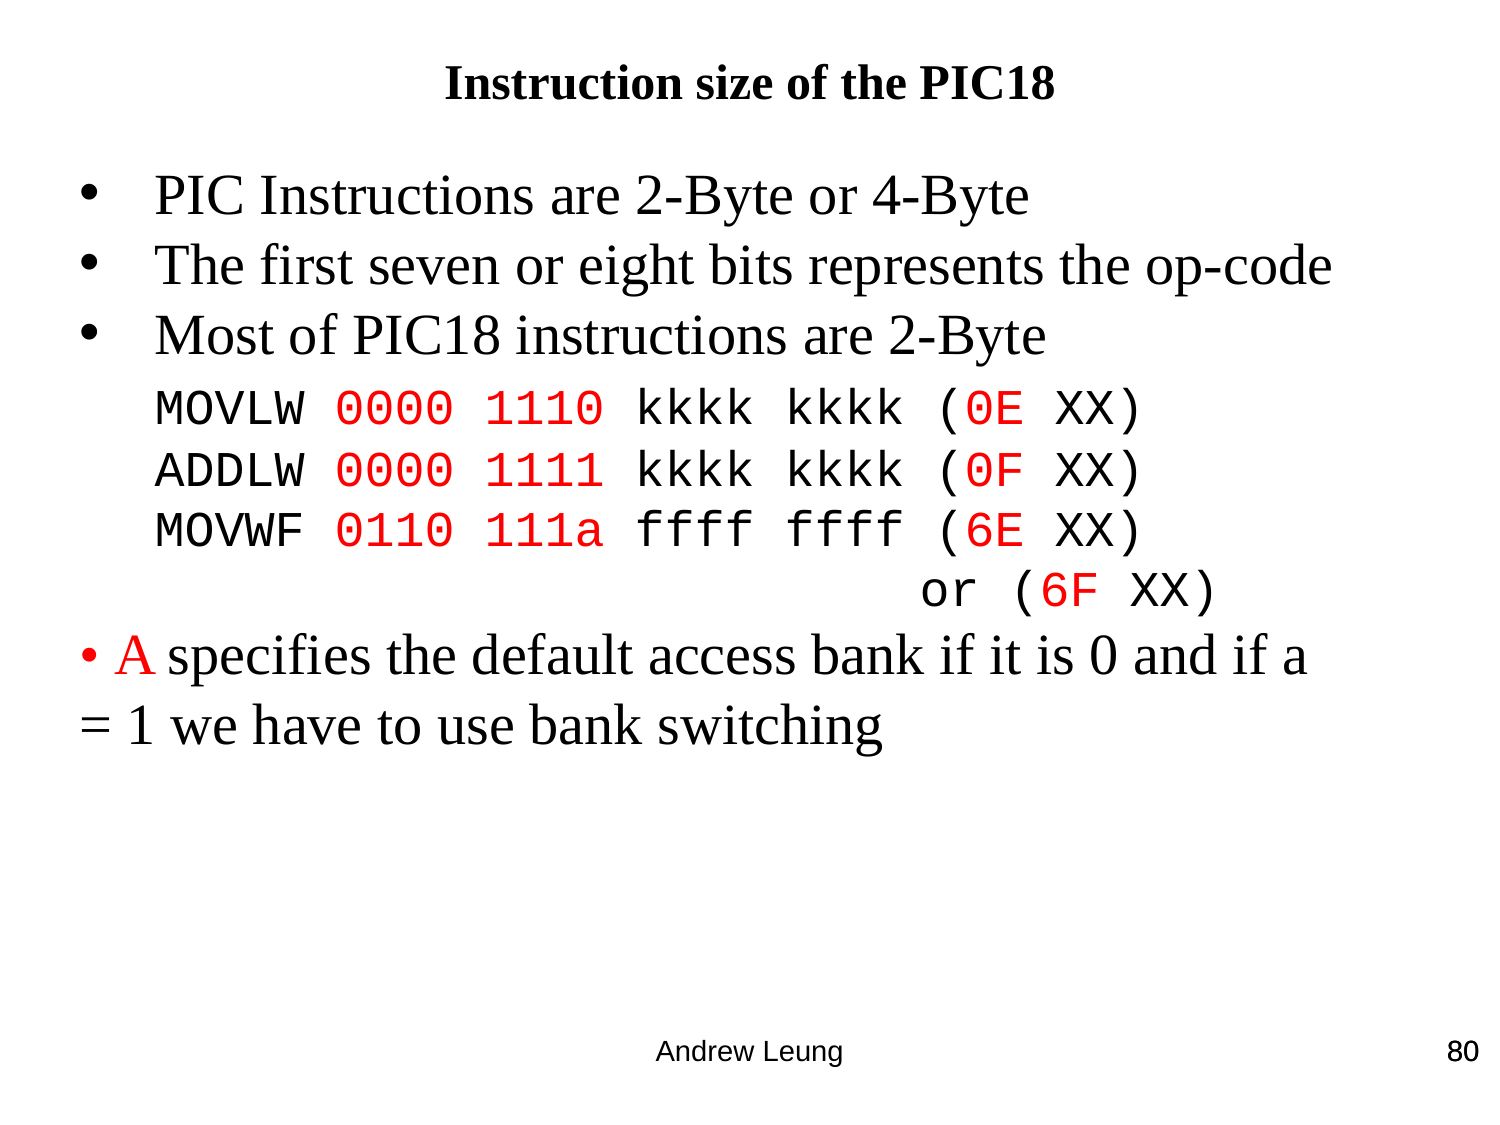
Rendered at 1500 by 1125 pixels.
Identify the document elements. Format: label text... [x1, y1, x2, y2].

slide_number 80 [1143, 1024, 1495, 1103]
text_box PIC Instructions are 2-Byte or 4-Byte The first seven or eight bits represents the op-code Most of PIC18 instructions are 2-Byte MOVLW 0000 1110 kkkk kkkk (0E XX) ADDLW 0000 1111 kkkk kkkk (0F XX) MOVWF 0110 111a ffff ffff (6E XX) or (6F XX) • A specifies the default access bank if it is 0 and if a = 1 we have to use bank switching [64, 148, 1400, 764]
footer Andrew Leung [512, 1024, 988, 1103]
title Instruction size of the PIC18 [75, 45, 1425, 114]
